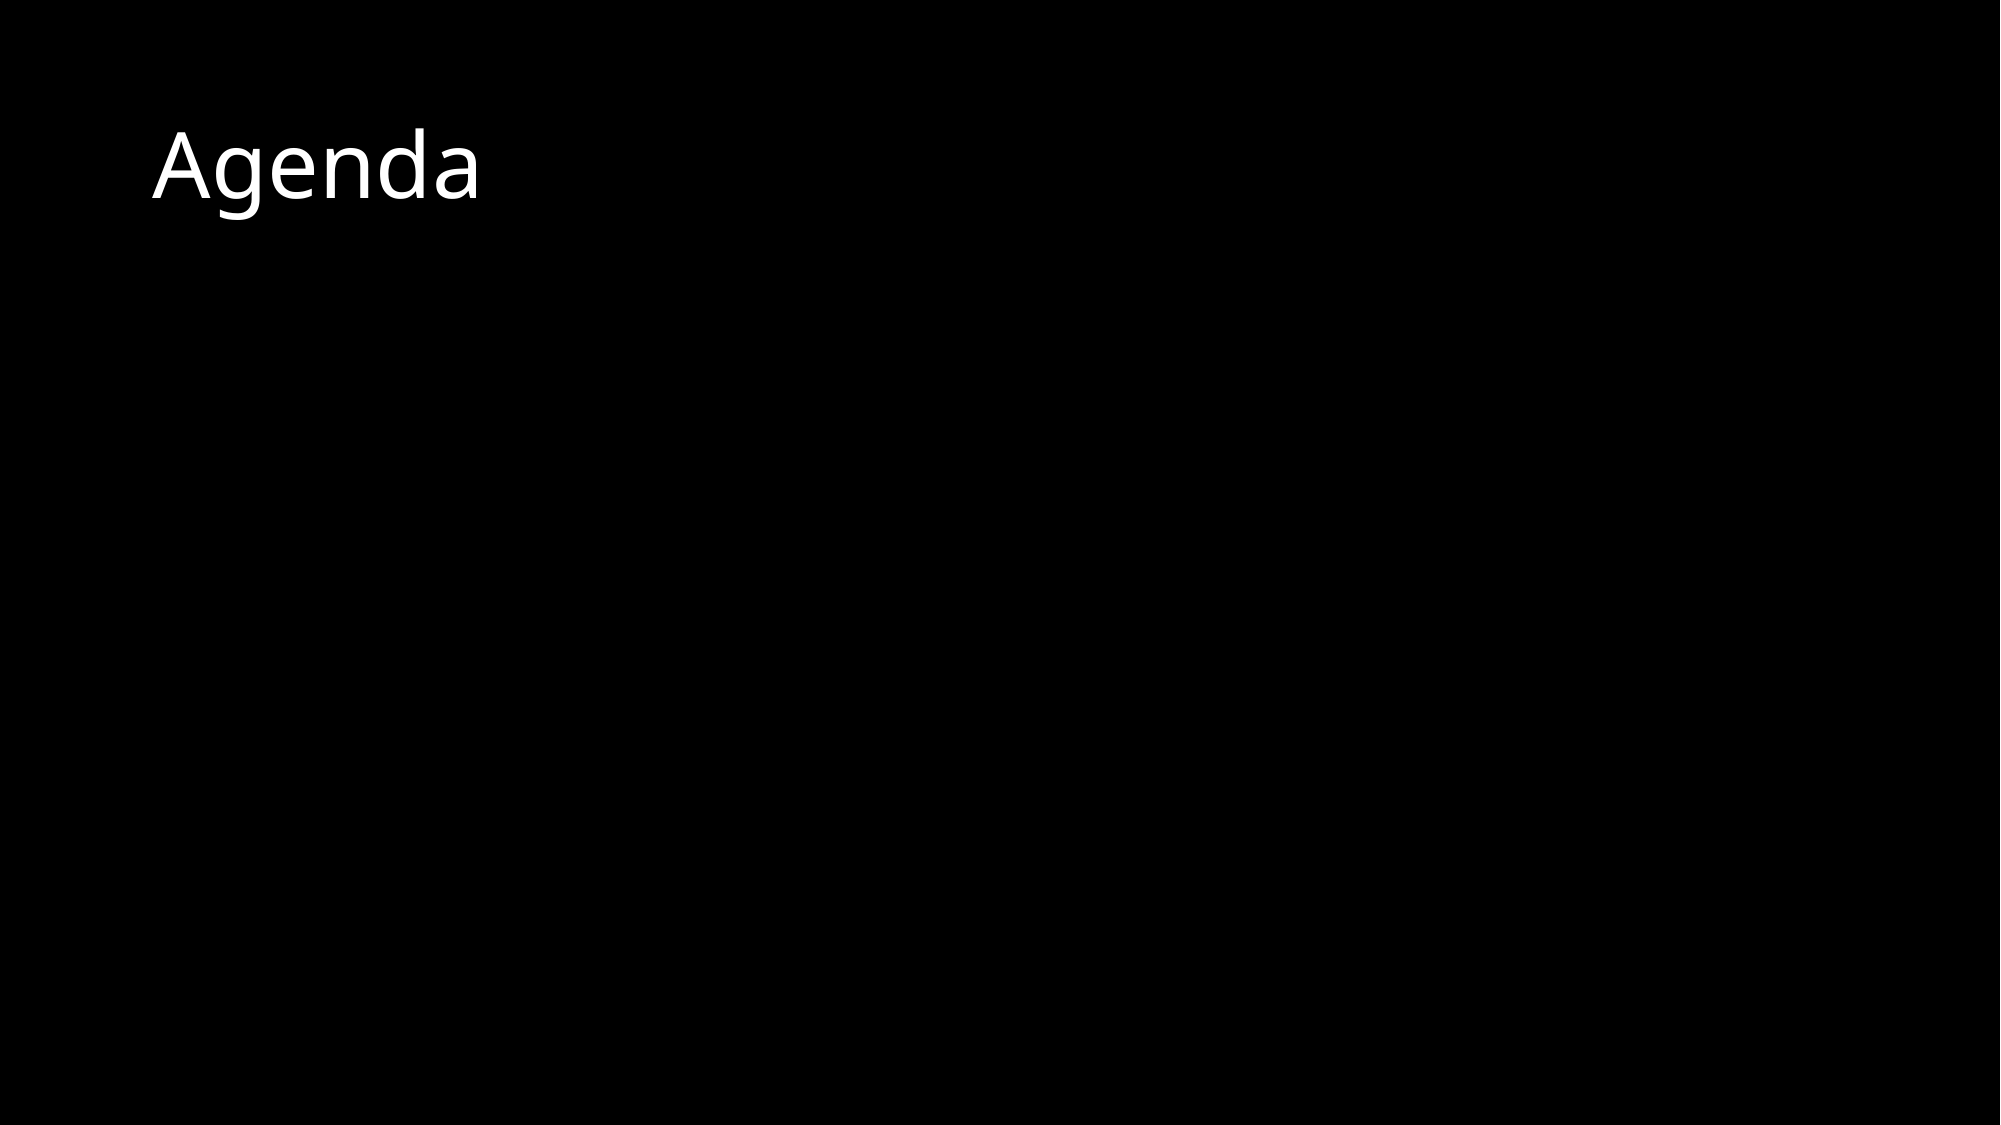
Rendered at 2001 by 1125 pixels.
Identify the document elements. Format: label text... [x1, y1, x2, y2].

title Agenda [137, 59, 1863, 278]
